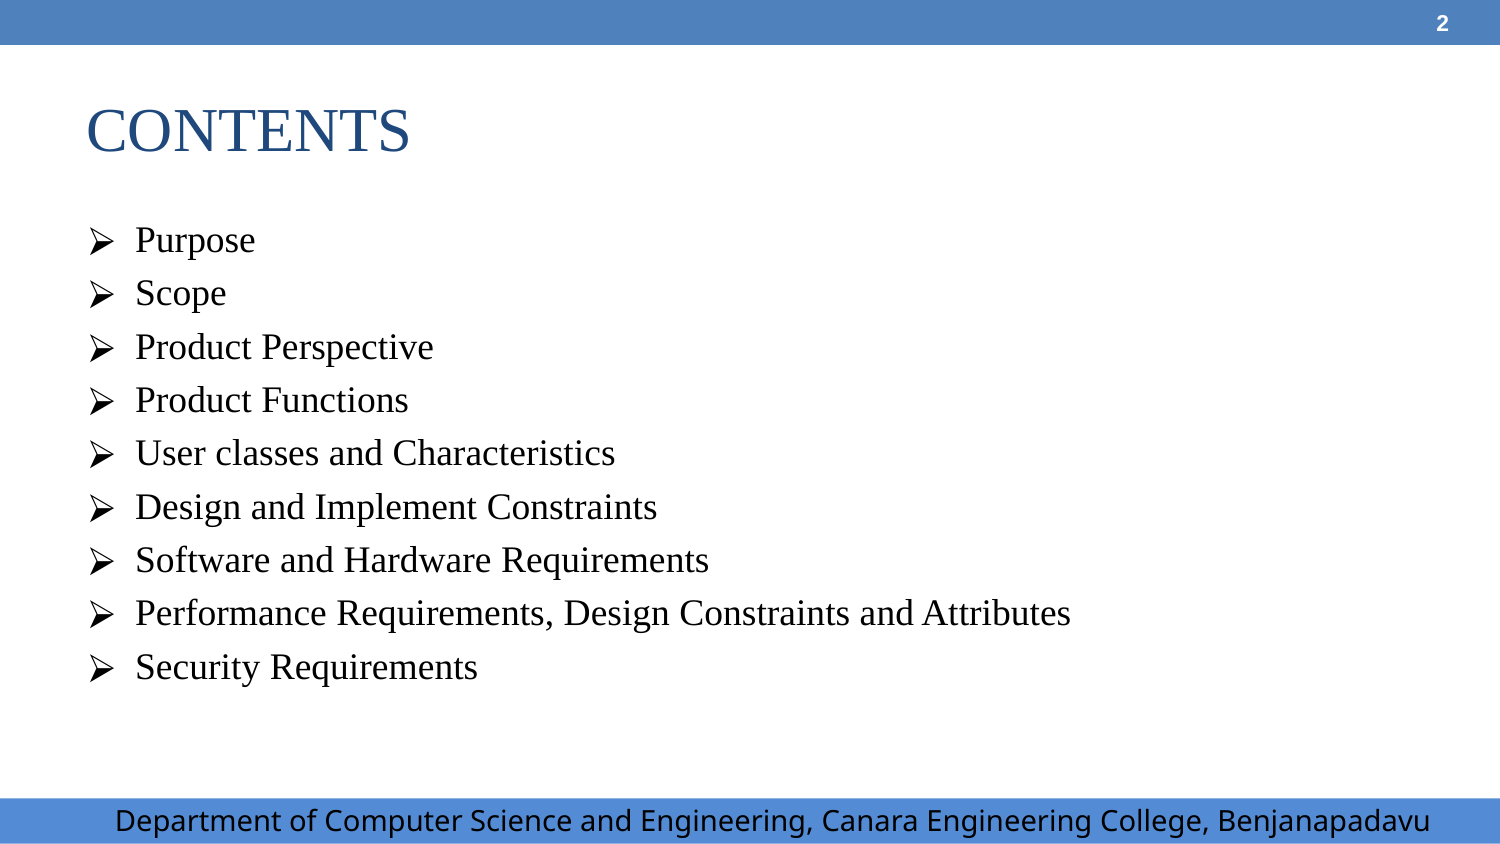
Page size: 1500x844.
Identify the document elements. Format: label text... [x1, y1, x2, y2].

title CONTENTS [75, 65, 1425, 188]
slide_number 2 [1425, 1, 1500, 43]
list Purpose Scope Product Perspective Product Functions User classes and Characteristics Design and Implement Constraints Software and Hardware Requirements Performance Requirements, Design Constraints and Attributes Security Requirements [76, 209, 1428, 778]
